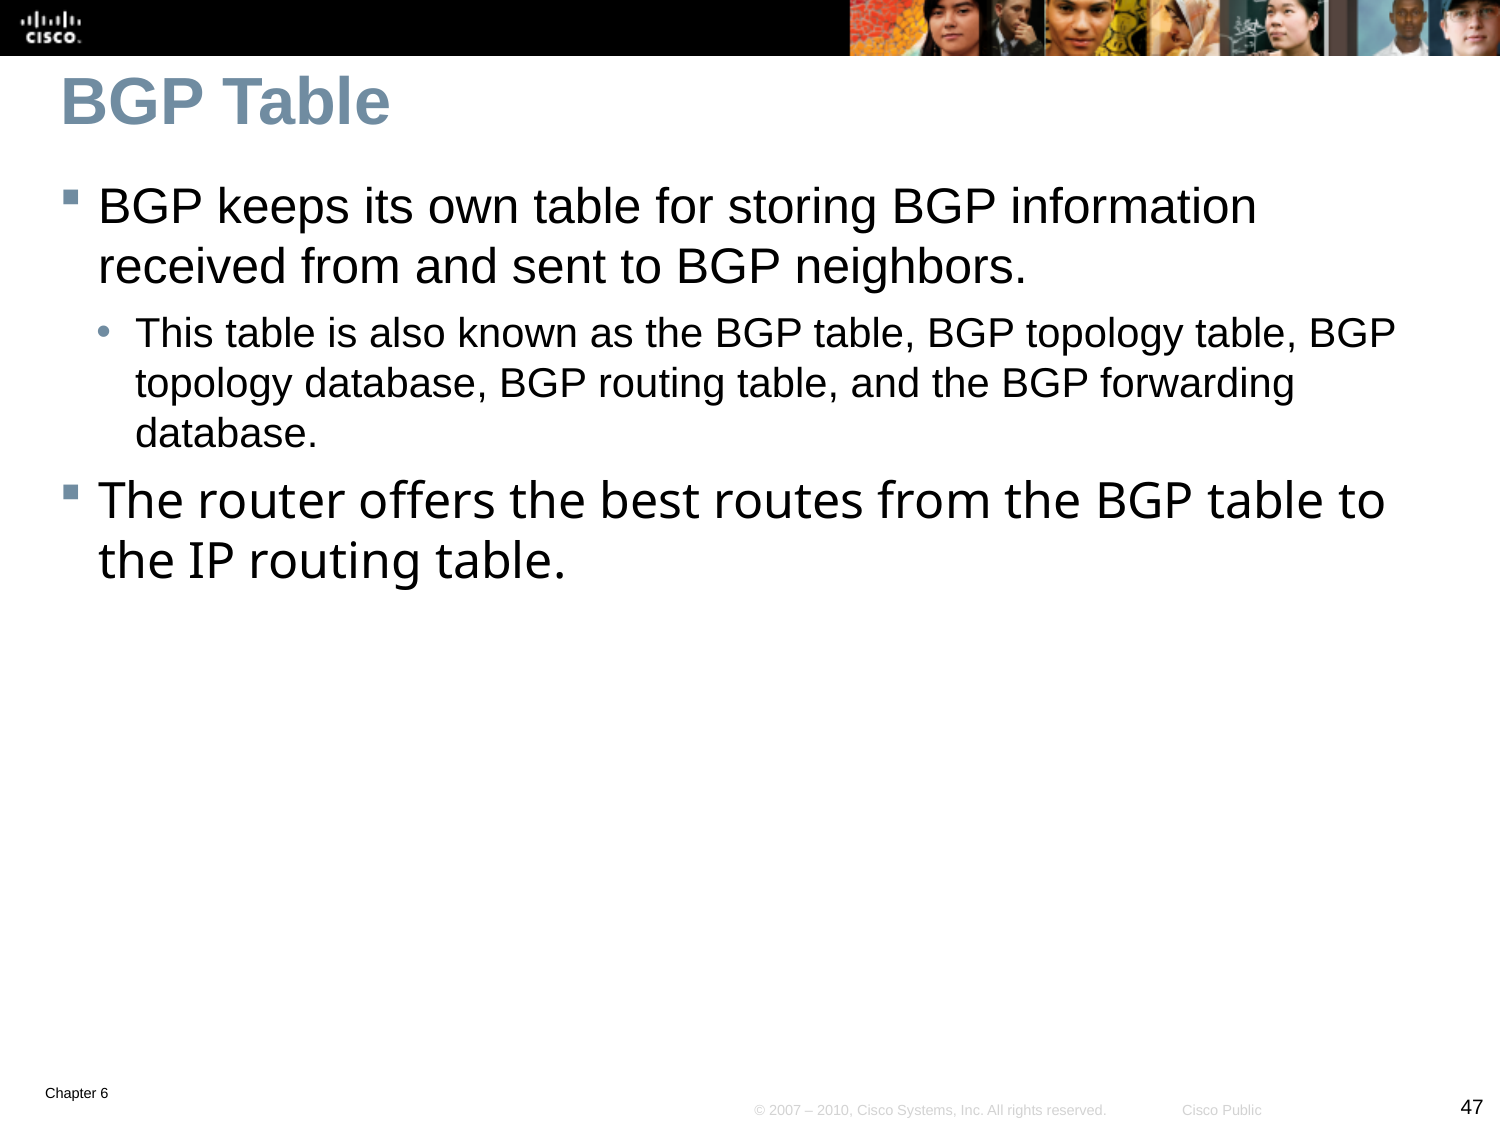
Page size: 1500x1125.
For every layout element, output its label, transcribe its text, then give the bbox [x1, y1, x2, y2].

picture [0, 0, 1500, 56]
list BGP keeps its own table for storing BGP information received from and sent to BGP neighbors. This table is also known as the BGP table, BGP topology table, BGP topology database, BGP routing table, and the BGP forwarding database. The router offers the best routes from the BGP table to the IP routing table. [45, 166, 1444, 1061]
title BGP Table [45, 59, 1444, 150]
